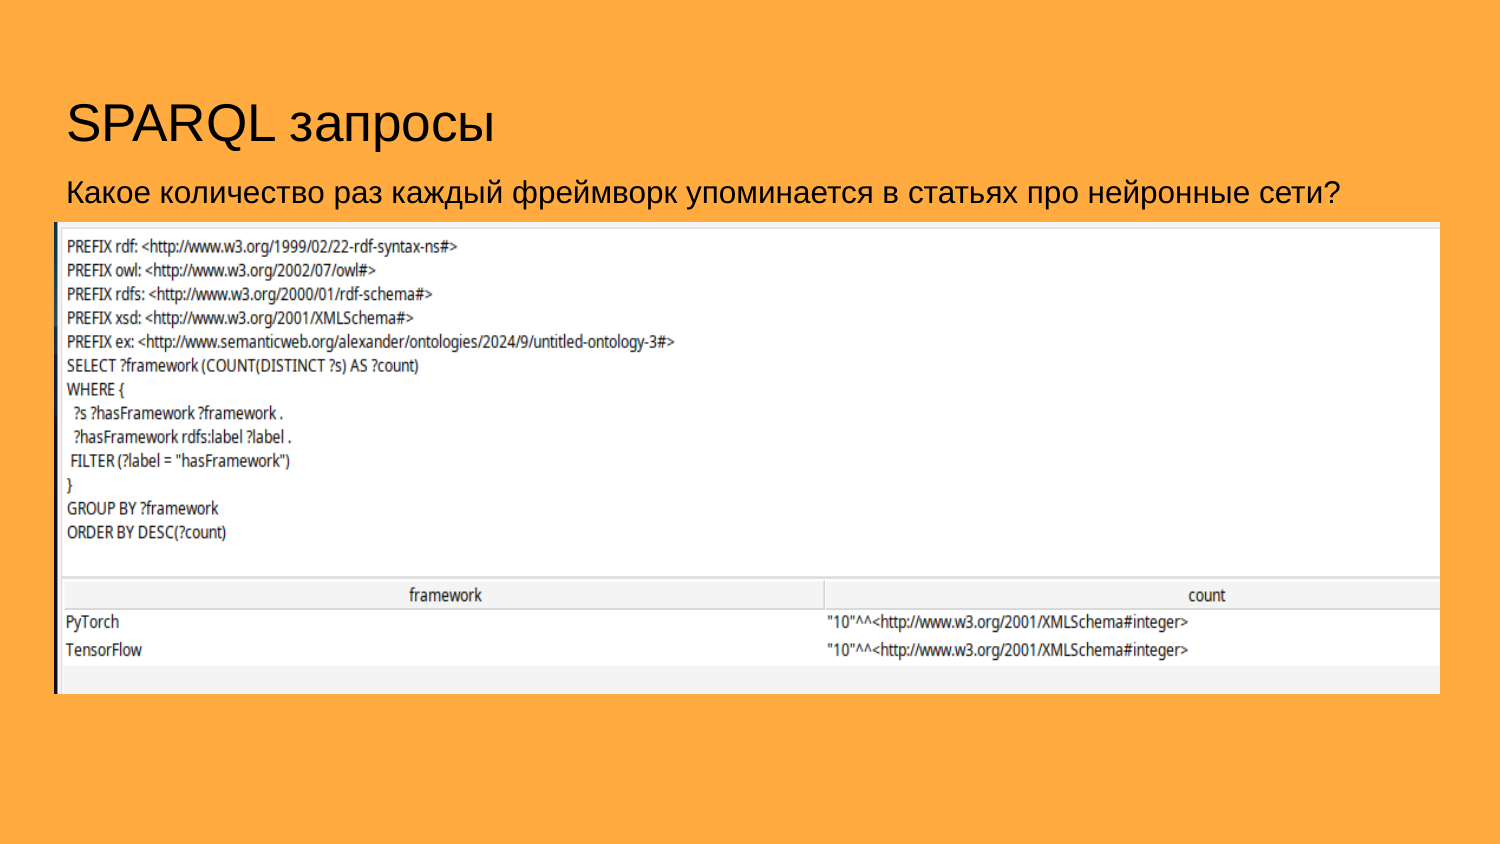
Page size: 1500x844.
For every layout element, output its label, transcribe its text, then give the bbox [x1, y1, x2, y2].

list Какое количество раз каждый фреймворк упоминается в статьях про нейронные сети? [51, 151, 1449, 226]
title SPARQL запросы [51, 72, 1449, 151]
picture [53, 222, 1440, 695]
